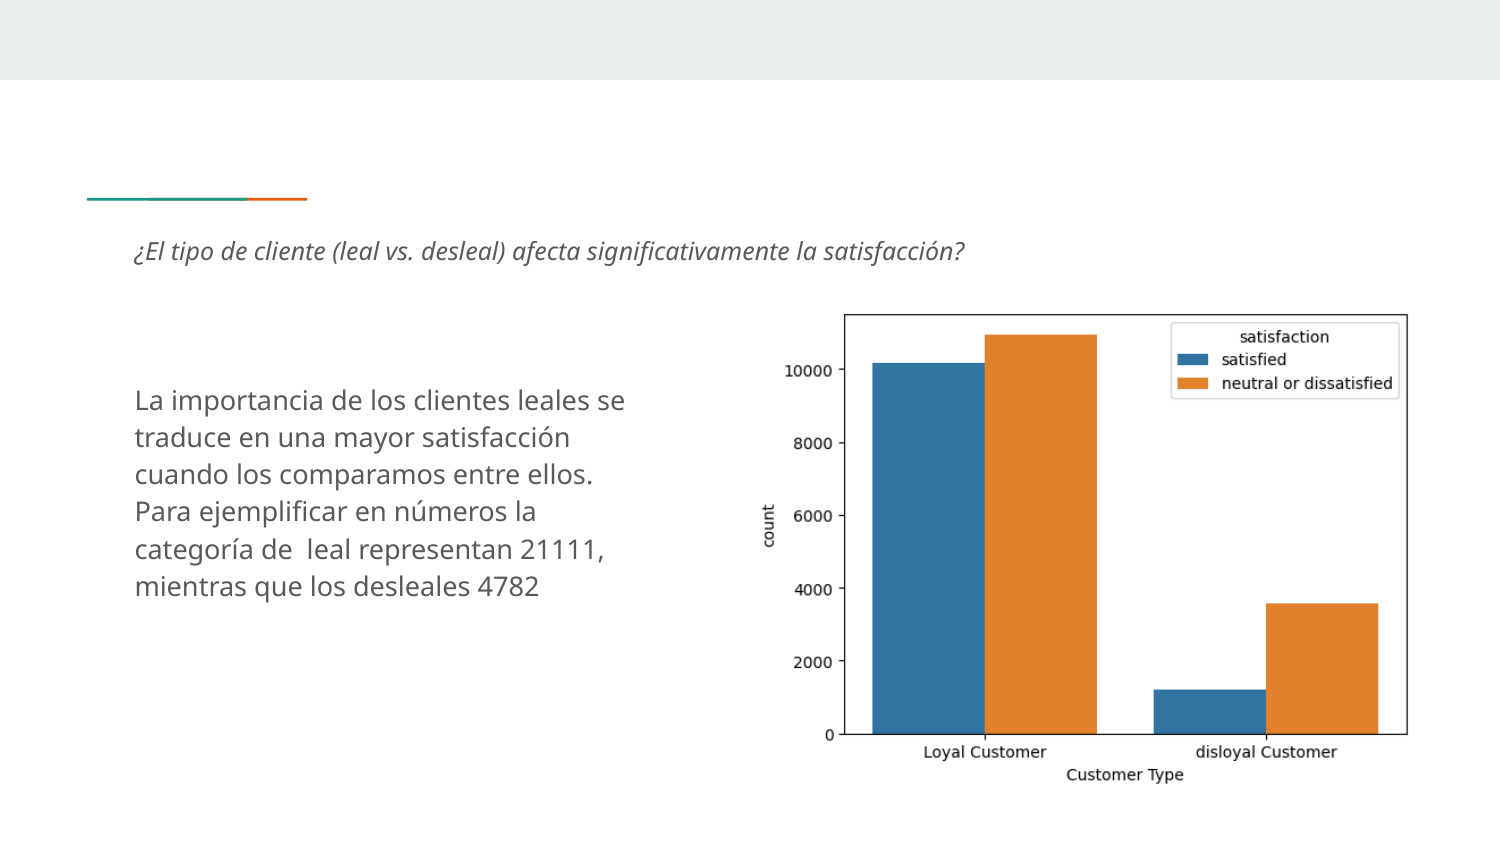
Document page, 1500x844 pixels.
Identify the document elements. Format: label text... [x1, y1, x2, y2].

list La importancia de los clientes leales se traduce en una mayor satisfacción cuando los comparamos entre ellos. Para ejemplificar en números la categoría de leal representan 21111, mientras que los desleales 4782 [119, 363, 671, 735]
title ¿El tipo de cliente (leal vs. desleal) afecta significativamente la satisfacción? [119, 216, 1381, 305]
picture [749, 303, 1418, 794]
